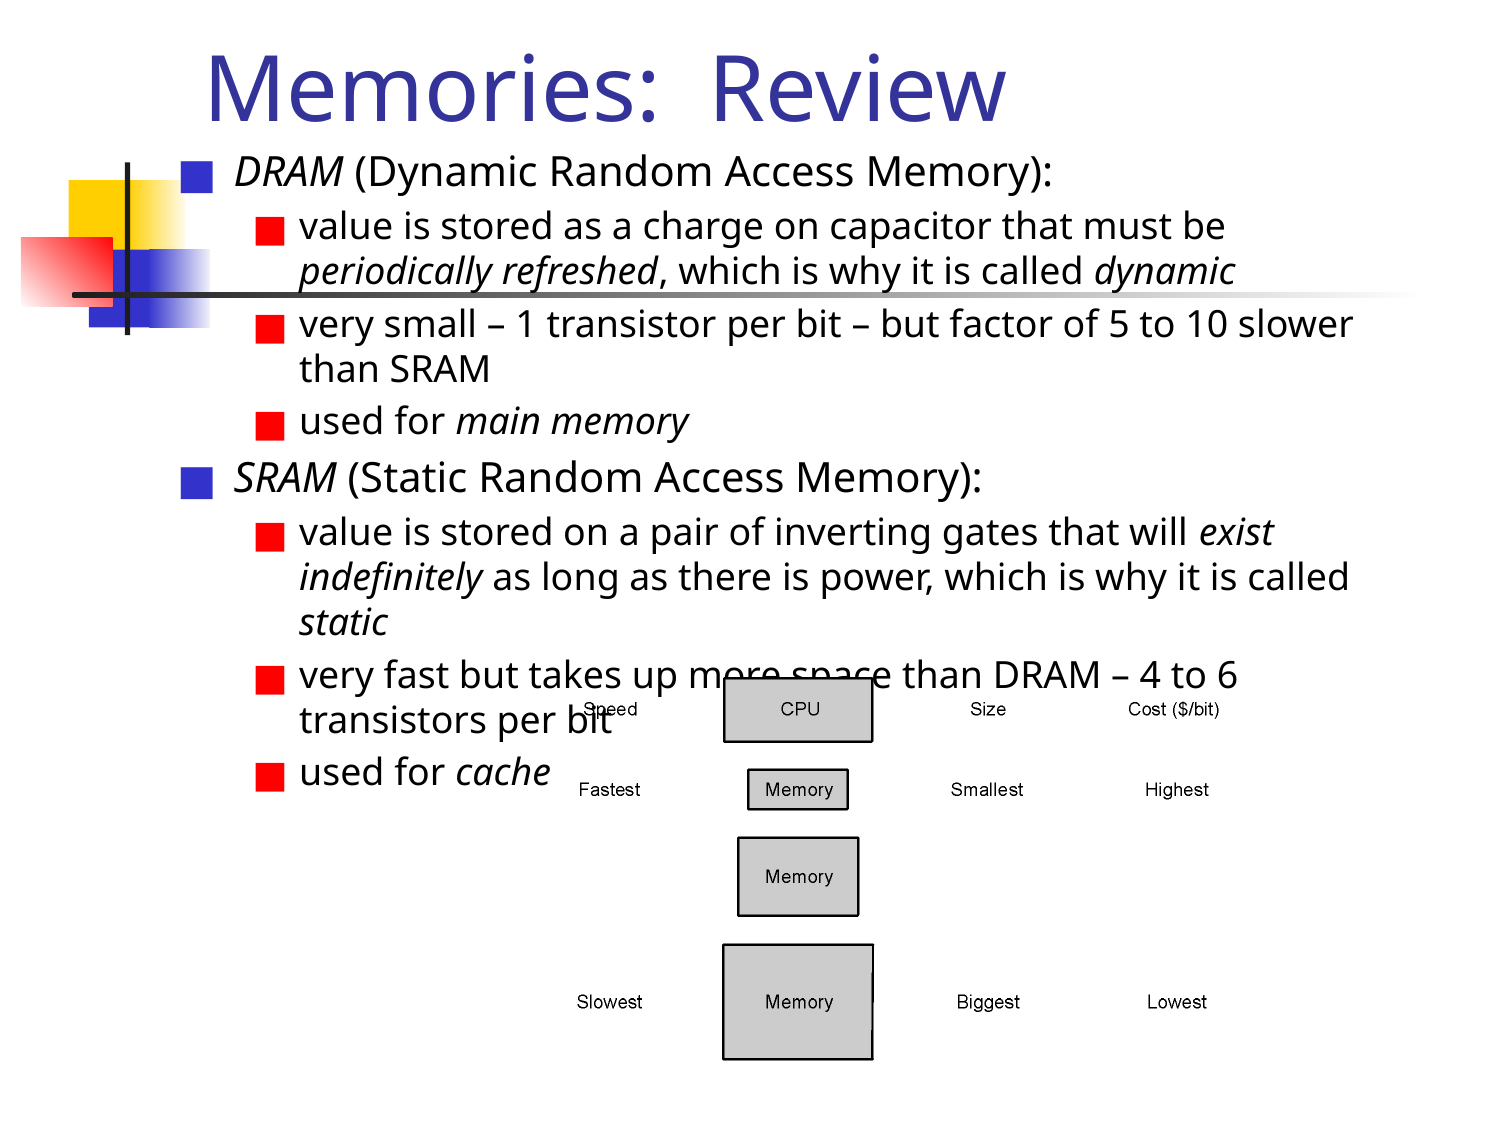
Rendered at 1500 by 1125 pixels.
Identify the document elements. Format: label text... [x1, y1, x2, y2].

text_box [36, 51, 331, 130]
picture [574, 674, 1226, 1063]
title Memories: Review [188, 101, 1468, 289]
list DRAM (Dynamic Random Access Memory): value is stored as a charge on capacitor that must be periodically refreshed, which is why it is called dynamic very small – 1 transistor per bit – but factor of 5 to 10 slower than SRAM used for main memory SRAM (Static Random Access Memory): value is stored on a pair of inverting gates that will exist indefinitely as long as there is power, which is why it is called static very fast but takes up more space than DRAM – 4 to 6 transistors per bit used for cache [162, 137, 1438, 813]
